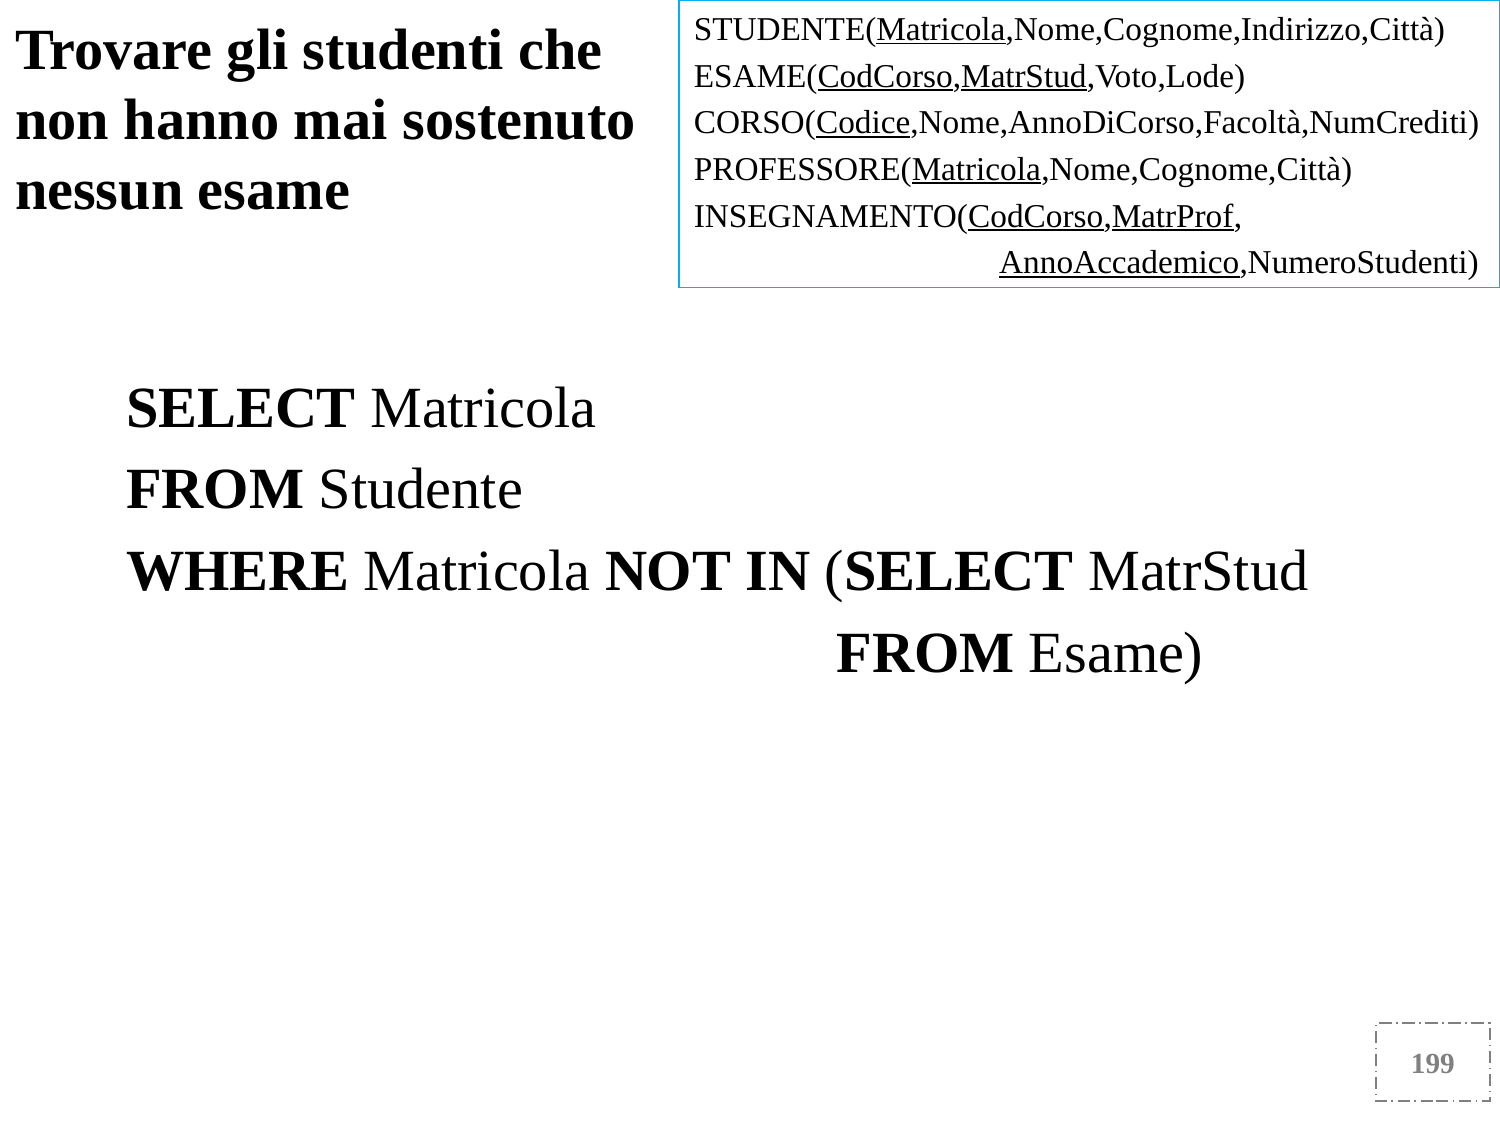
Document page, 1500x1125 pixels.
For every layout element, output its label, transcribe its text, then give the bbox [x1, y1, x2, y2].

title Trovare gli studenti che non hanno mai sostenuto nessun esame [0, 0, 679, 232]
text_box SELECT Matricola FROM Studente WHERE Matricola NOT IN (SELECT MatrStud FROM Esame) [111, 361, 1324, 755]
text_box STUDENTE(Matricola,Nome,Cognome,Indirizzo,Città) ESAME(CodCorso,MatrStud,Voto,Lode) CORSO(Codice,Nome,AnnoDiCorso,Facoltà,NumCrediti) PROFESSORE(Matricola,Nome,Cognome,Città) INSEGNAMENTO(CodCorso,MatrProf, AnnoAccademico,NumeroStudenti) [679, 0, 1500, 288]
slide_number 199 [1375, 1022, 1491, 1102]
